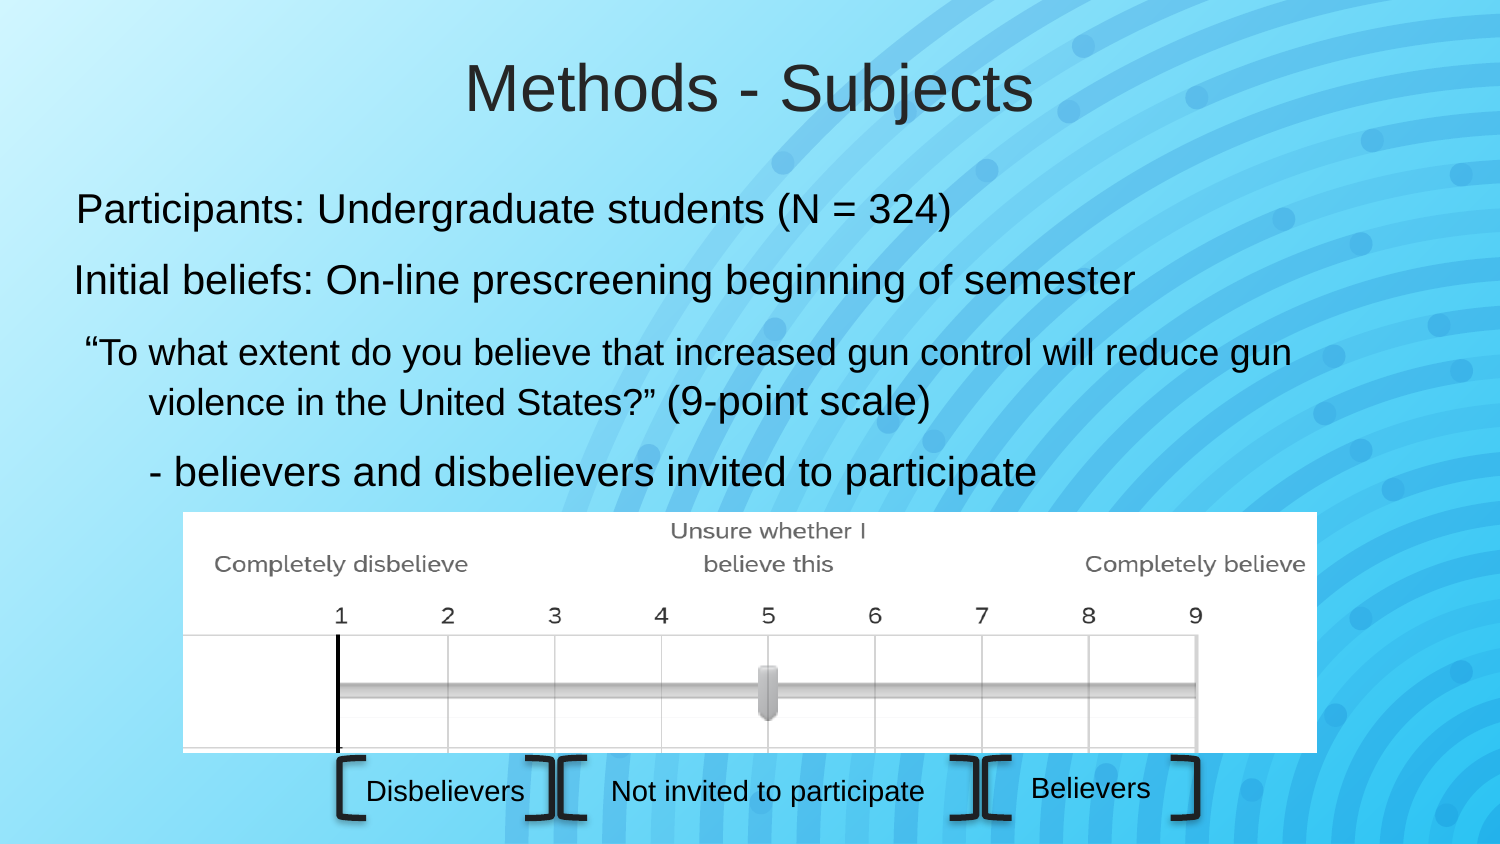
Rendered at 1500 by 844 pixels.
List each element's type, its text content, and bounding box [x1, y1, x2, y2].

text_box [949, 761, 980, 821]
text_box Not invited to participate [591, 764, 944, 815]
text_box [983, 761, 1012, 821]
text_box [557, 761, 588, 821]
text_box Participants: Undergraduate students (N = 324) Initial beliefs: On-line prescreening beginning of semester “To what extent do you believe that increased gun control will reduce gun violence in the United States?” (9-point scale) - believers and disbelievers invited to participate [65, 174, 1435, 772]
text_box Believers [1015, 762, 1165, 812]
text_box Disbelievers [370, 765, 520, 815]
text_box [1170, 761, 1201, 821]
picture [183, 511, 1317, 753]
text_box [336, 761, 367, 822]
text_box Methods - Subjects [19, 36, 1481, 176]
text_box [525, 761, 553, 822]
